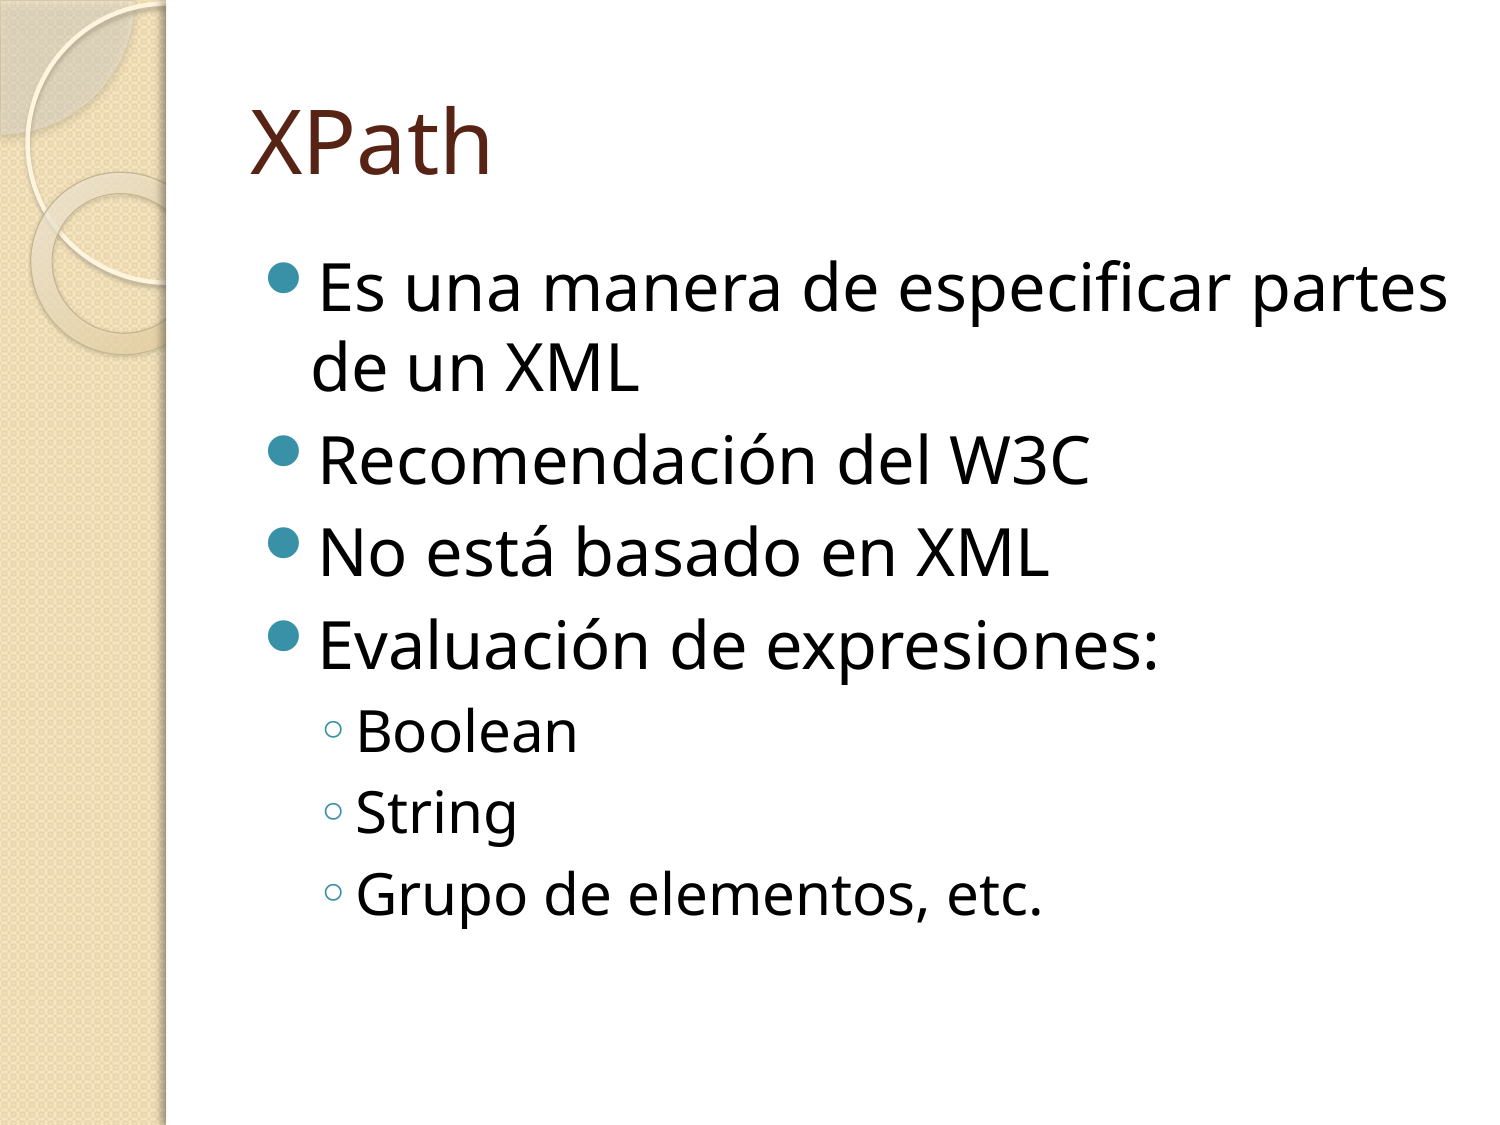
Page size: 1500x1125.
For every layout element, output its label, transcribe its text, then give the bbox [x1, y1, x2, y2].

list Es una manera de especificar partes de un XML Recomendación del W3C No está basado en XML Evaluación de expresiones: Boolean String Grupo de elementos, etc. [235, 237, 1466, 1025]
title XPath [235, 45, 1466, 233]
